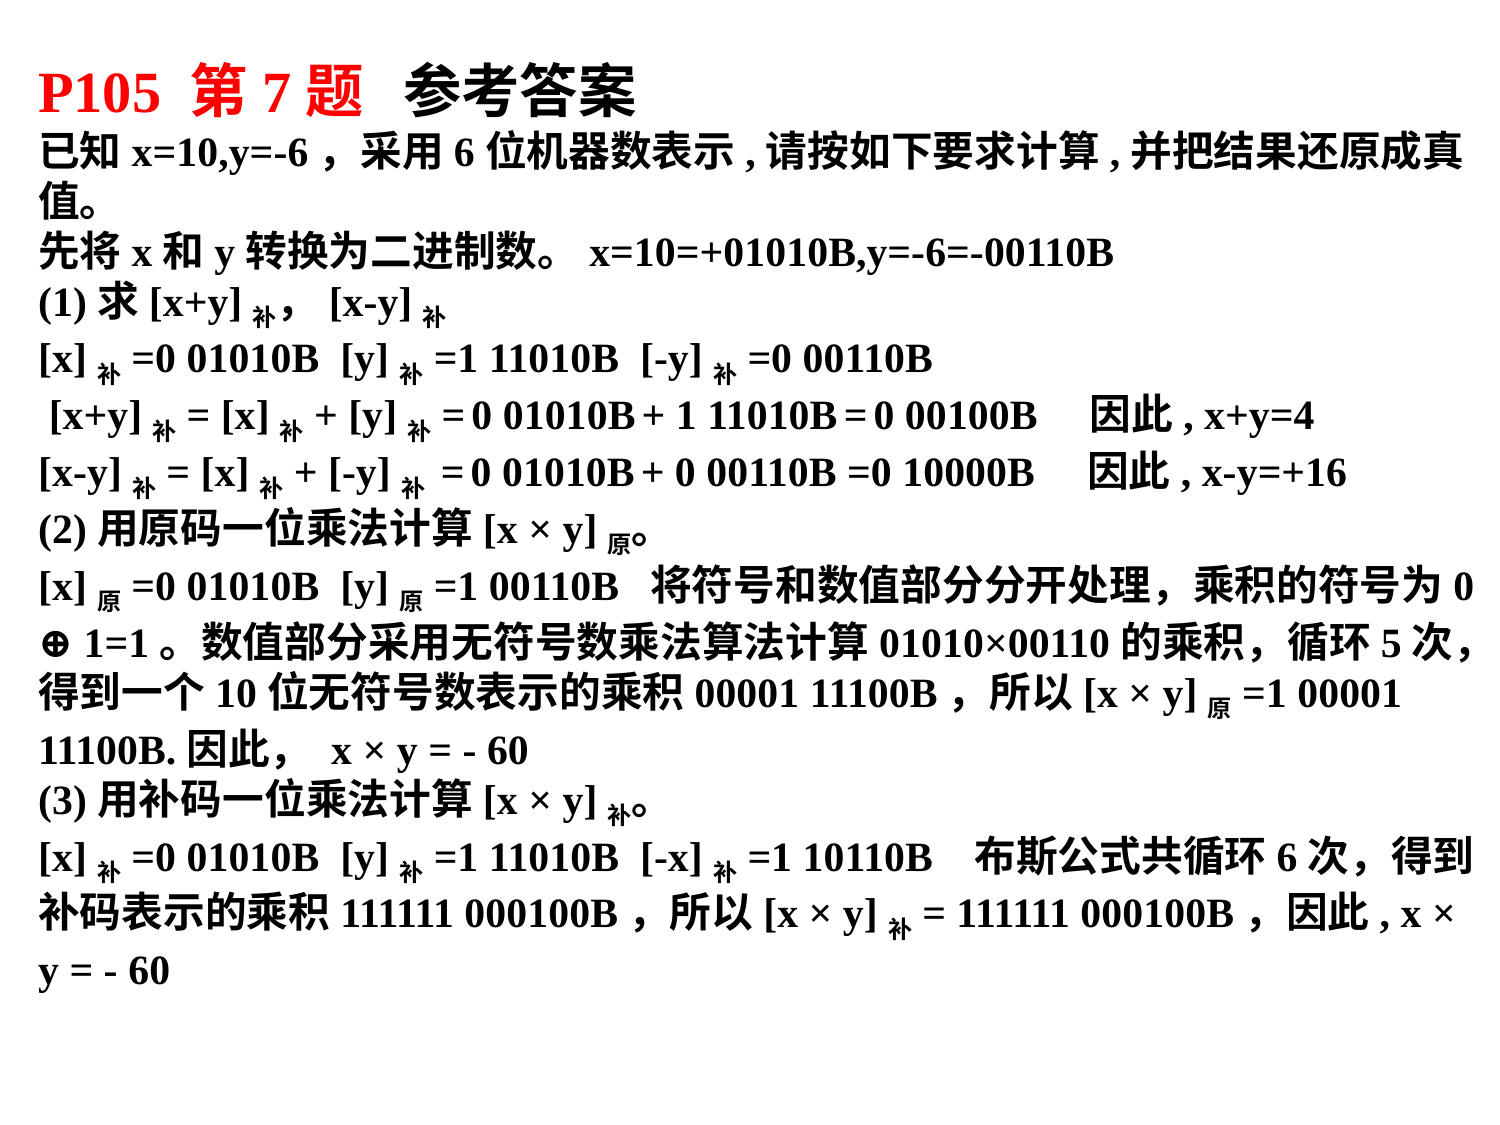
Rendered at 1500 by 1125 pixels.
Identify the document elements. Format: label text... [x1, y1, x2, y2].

text_box P105 第7题 参考答案 已知x=10,y=-6，采用6位机器数表示,请按如下要求计算,并把结果还原成真值。 先将x和y转换为二进制数。x=10=+01010B,y=-6=-00110B (1)求[x+y]补，[x-y]补 [x]补=0 01010B [y]补=1 11010B [-y]补=0 00110B [x+y]补= [x]补+ [y]补= 0 01010B + 1 11010B = 0 00100B 因此, x+y=4 [x-y]补= [x]补+ [-y]补 = 0 01010B + 0 00110B =0 10000B 因此, x-y=+16 (2)用原码一位乘法计算[x × y]原。 [x]原=0 01010B [y]原=1 00110B 将符号和数值部分分开处理，乘积的符号为0 ⊕ 1=1。数值部分采用无符号数乘法算法计算01010×00110的乘积，循环5次，得到一个10位无符号数表示的乘积00001 11100B，所以[x × y]原=1 00001 11100B.因此， x × y = - 60 (3)用补码一位乘法计算[x × y]补。 [x]补=0 01010B [y]补=1 11010B [-x]补=1 10110B 布斯公式共循环6次，得到补码表示的乘积111111 000100B，所以[x × y]补= 111111 000100B，因此, x × y = - 60 [23, 46, 1500, 1108]
